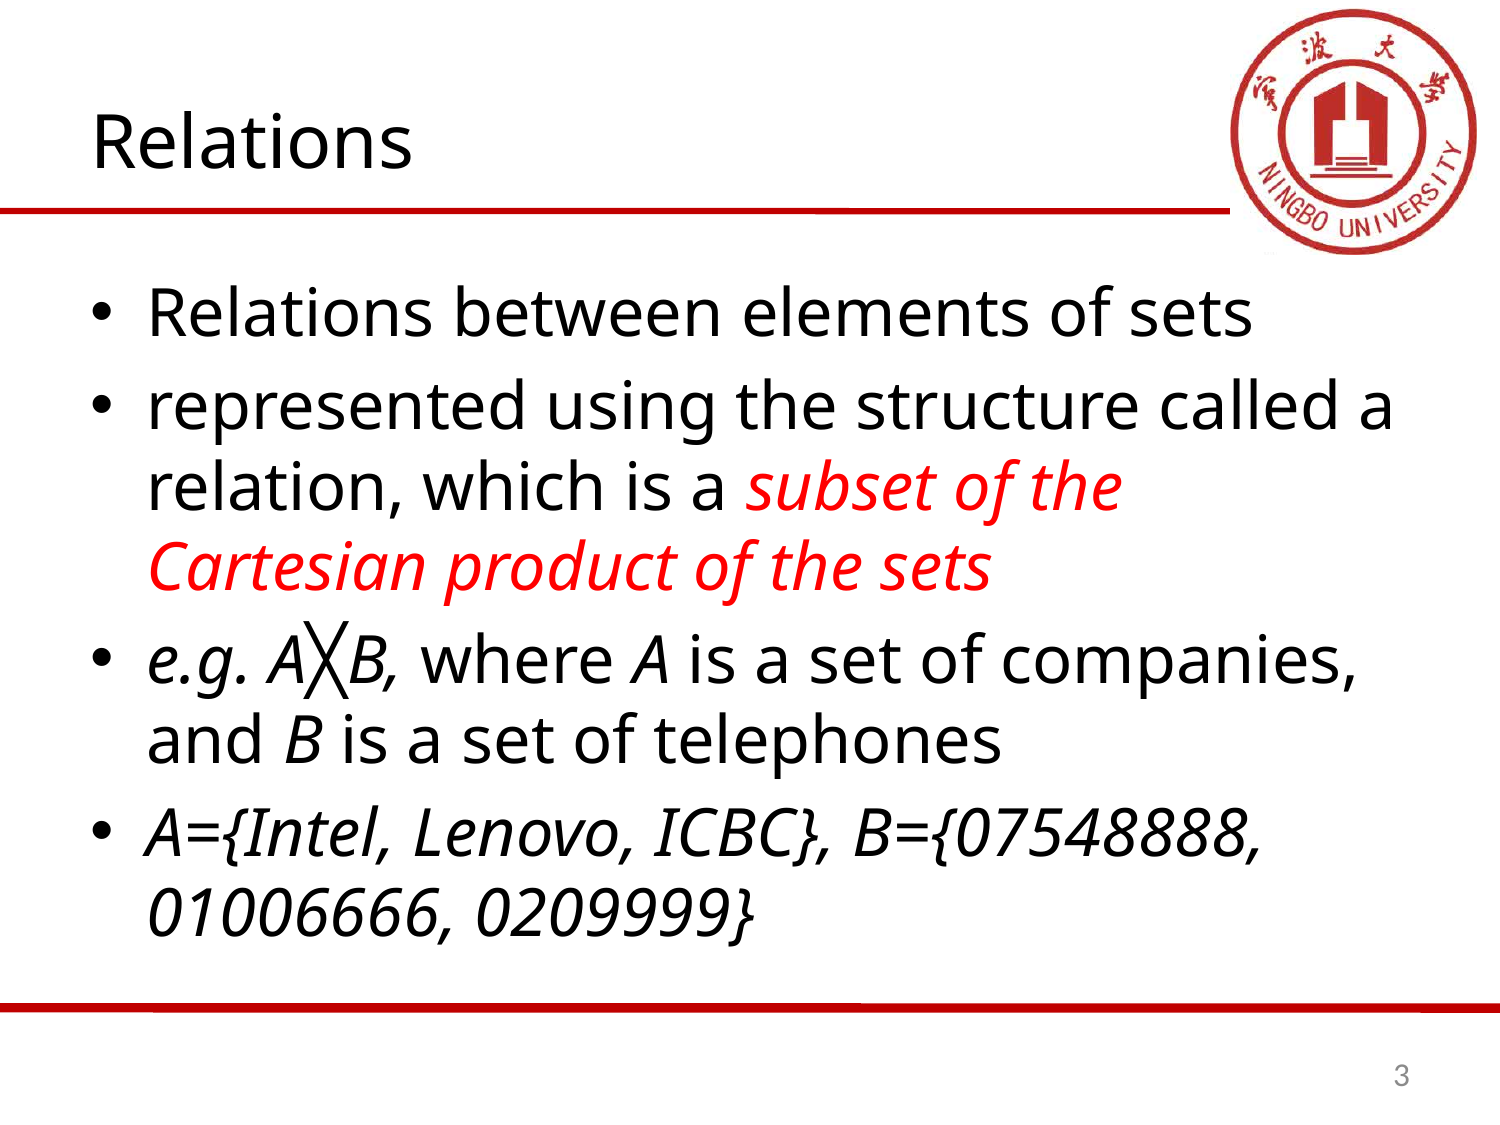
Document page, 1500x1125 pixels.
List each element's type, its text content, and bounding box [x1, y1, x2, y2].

picture [1230, 8, 1477, 255]
title Relations [75, 45, 1425, 233]
slide_number 3 [1074, 1042, 1425, 1103]
list Relations between elements of sets represented using the structure called a relation, which is a subset of the Cartesian product of the sets e.g. A╳B, where A is a set of companies, and B is a set of telephones A={Intel, Lenovo, ICBC}, B={07548888, 01006666, 0209999} [75, 262, 1425, 1005]
